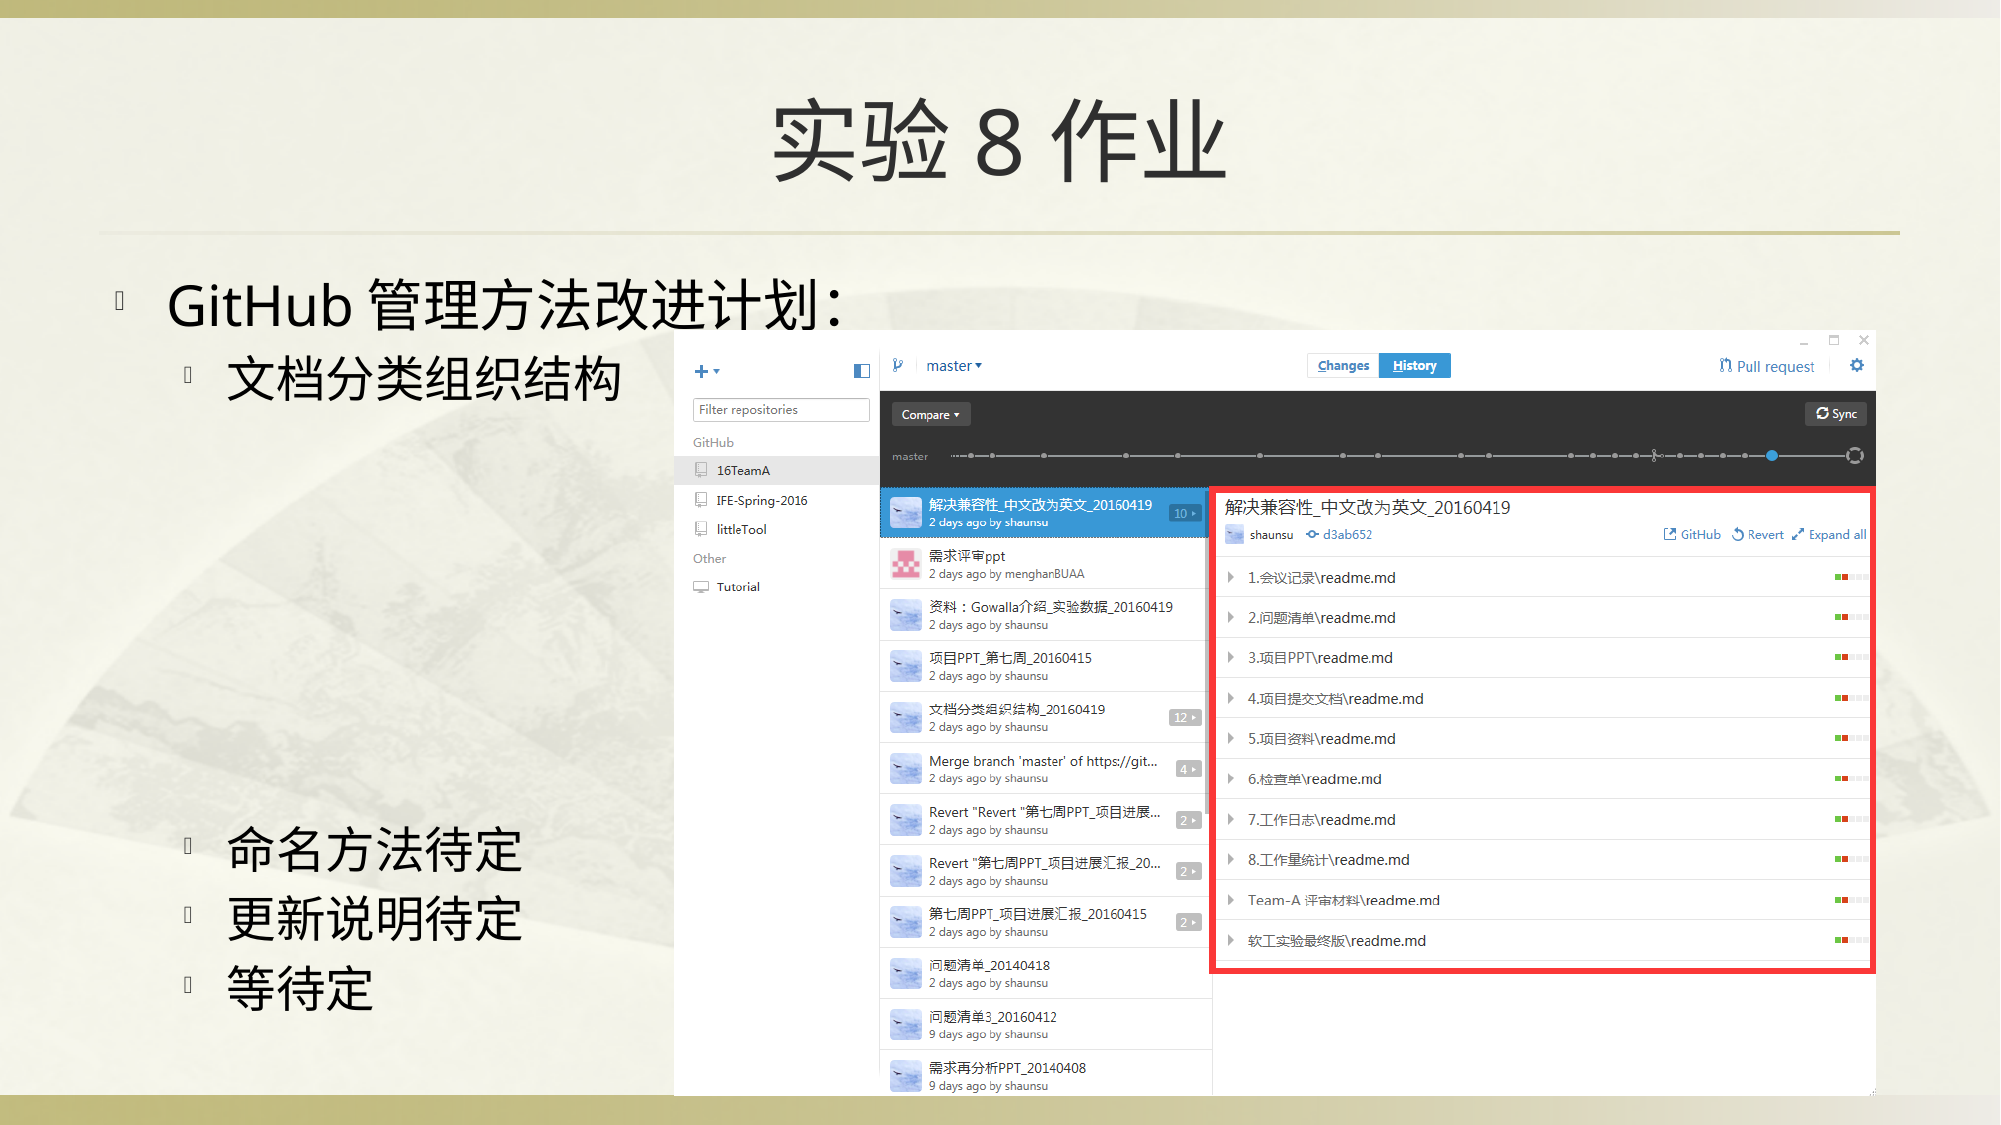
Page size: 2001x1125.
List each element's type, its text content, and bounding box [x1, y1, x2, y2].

title 实验8作业 [99, 45, 1900, 233]
picture [673, 330, 1876, 1097]
list GitHub管理方法改进计划： 文档分类组织结构 命名方法待定 更新说明待定 等待定 [99, 262, 1900, 1032]
